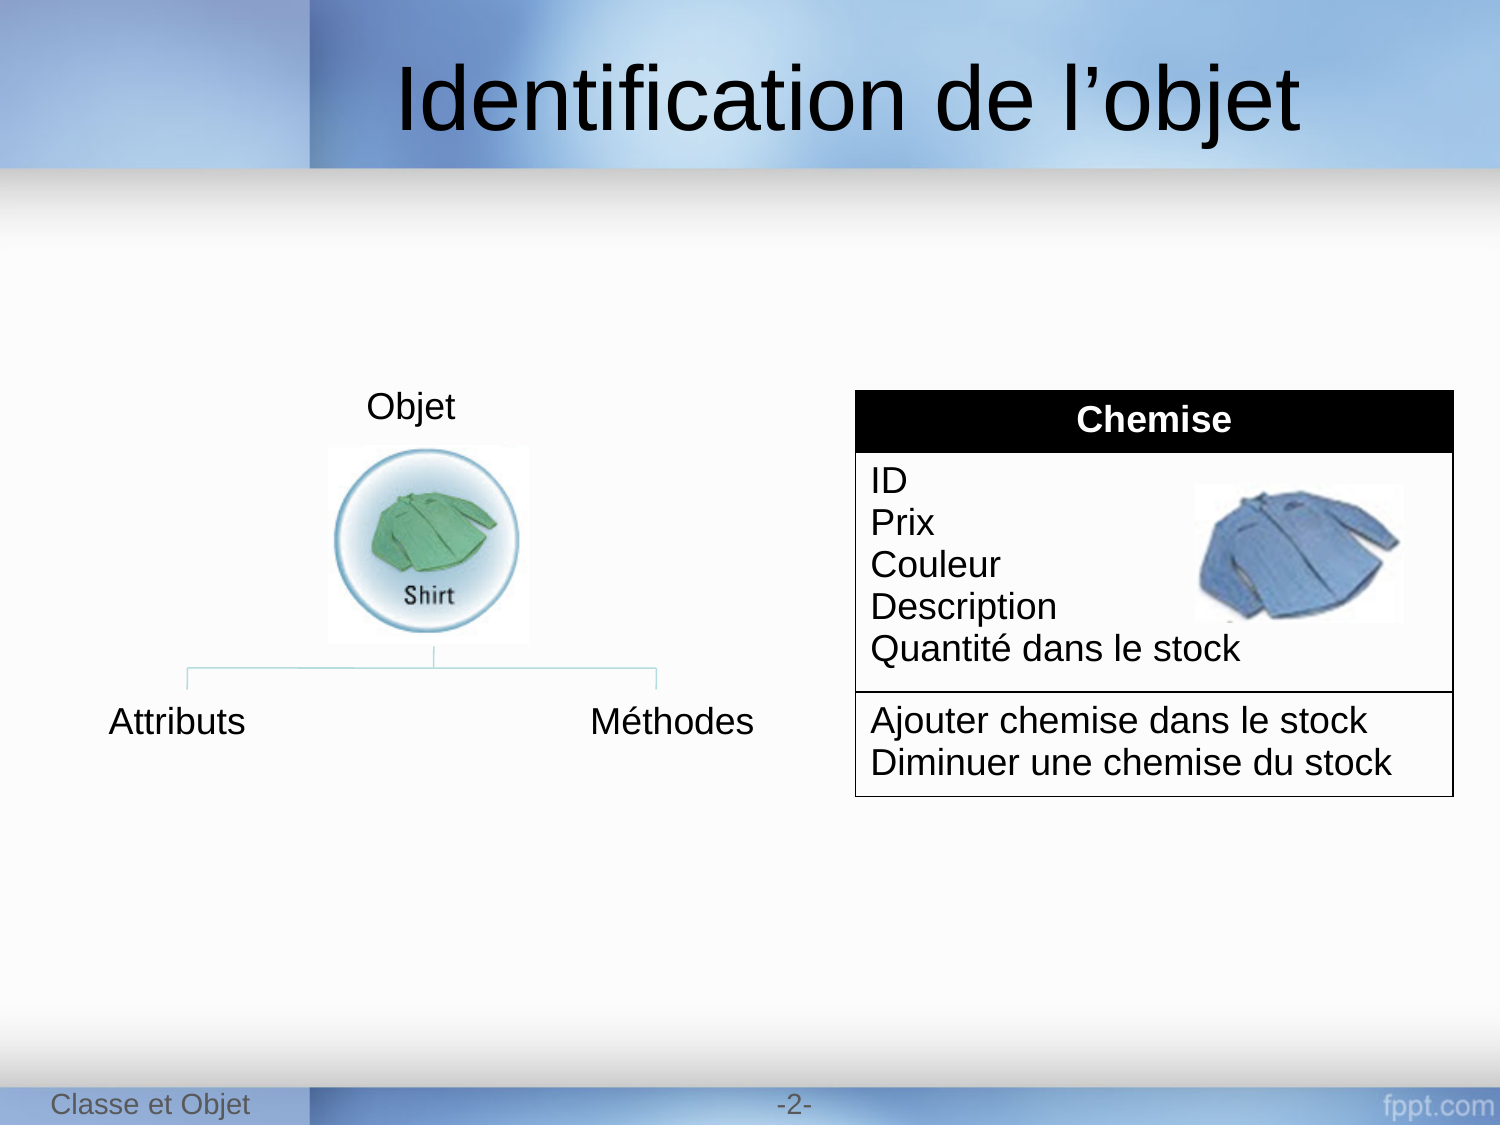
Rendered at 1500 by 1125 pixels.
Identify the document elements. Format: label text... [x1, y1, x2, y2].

text_box -2- [761, 1078, 828, 1125]
text_box Objet [351, 374, 504, 435]
picture [0, 0, 1500, 1125]
title Identification de l’objet [173, 0, 1500, 188]
text_box Attributs [93, 689, 282, 749]
table_header Chemise [856, 392, 1452, 451]
table_cell Ajouter chemise dans le stock Diminuer une chemise du stock [856, 693, 1452, 796]
text_box Classe et Objet [35, 1078, 266, 1125]
table_cell ID Prix Couleur Description Quantité dans le stock [856, 453, 1452, 691]
text_box Méthodes [575, 689, 770, 749]
